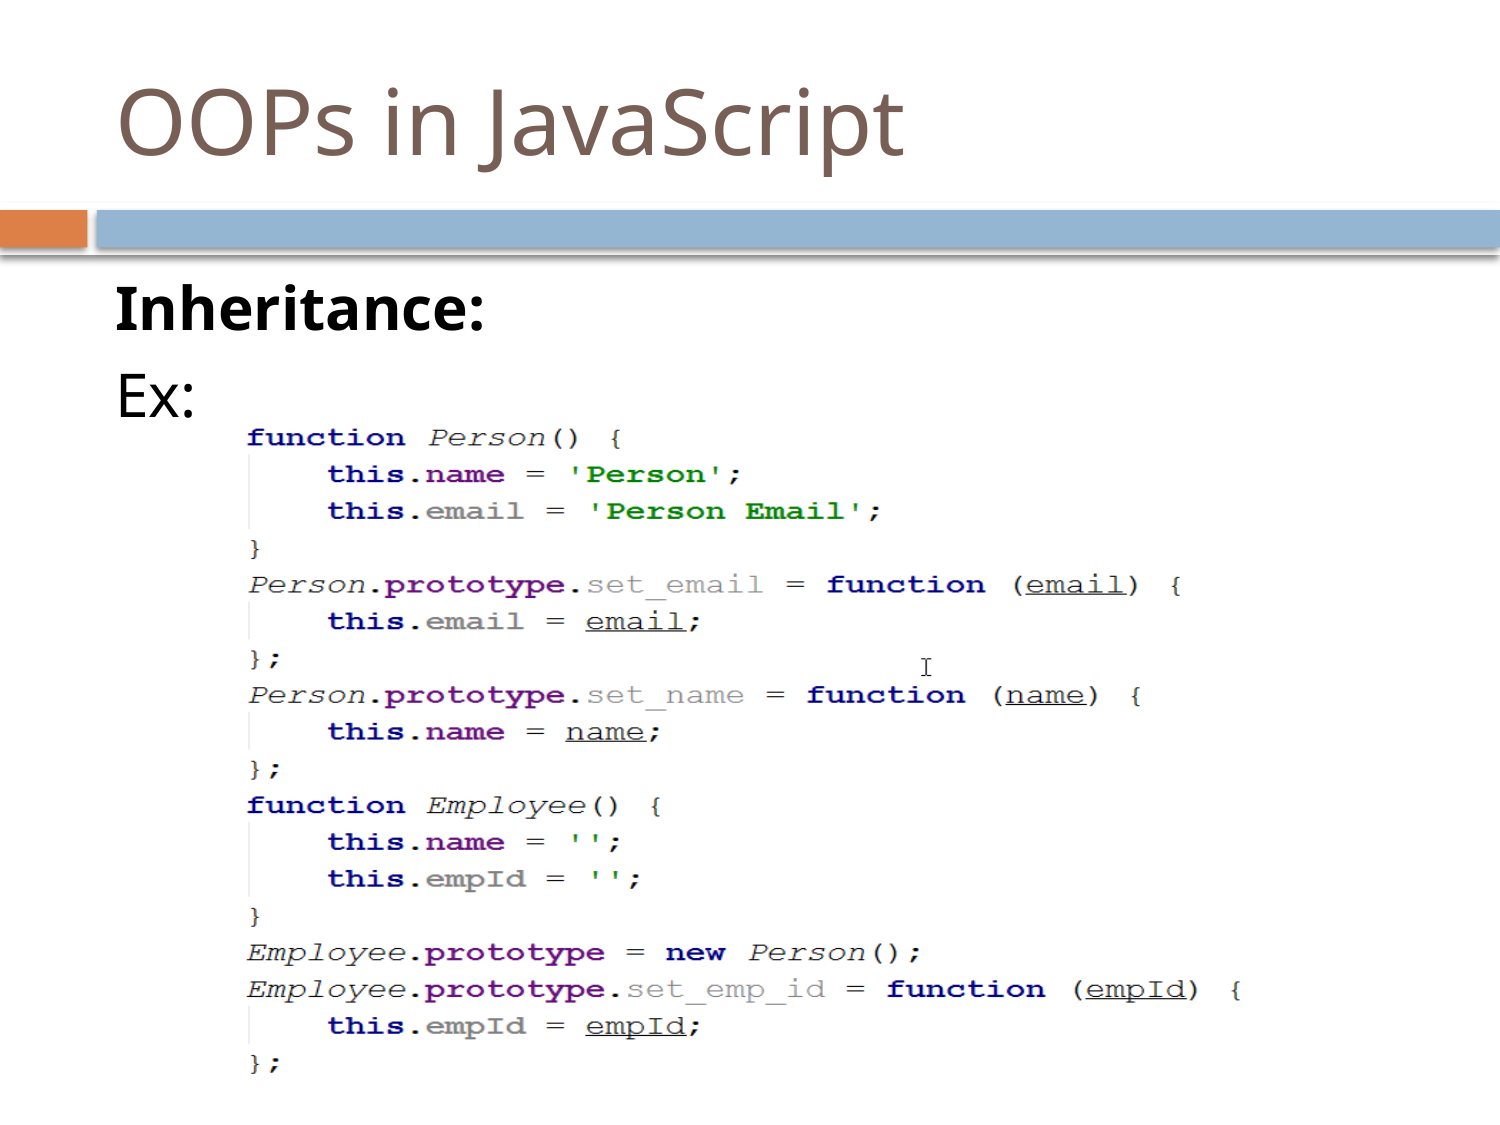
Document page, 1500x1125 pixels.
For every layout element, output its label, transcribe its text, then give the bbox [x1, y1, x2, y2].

title OOPs in JavaScript [100, 37, 1438, 200]
picture [237, 412, 1260, 1084]
list Inheritance: Ex: [100, 262, 1438, 1000]
